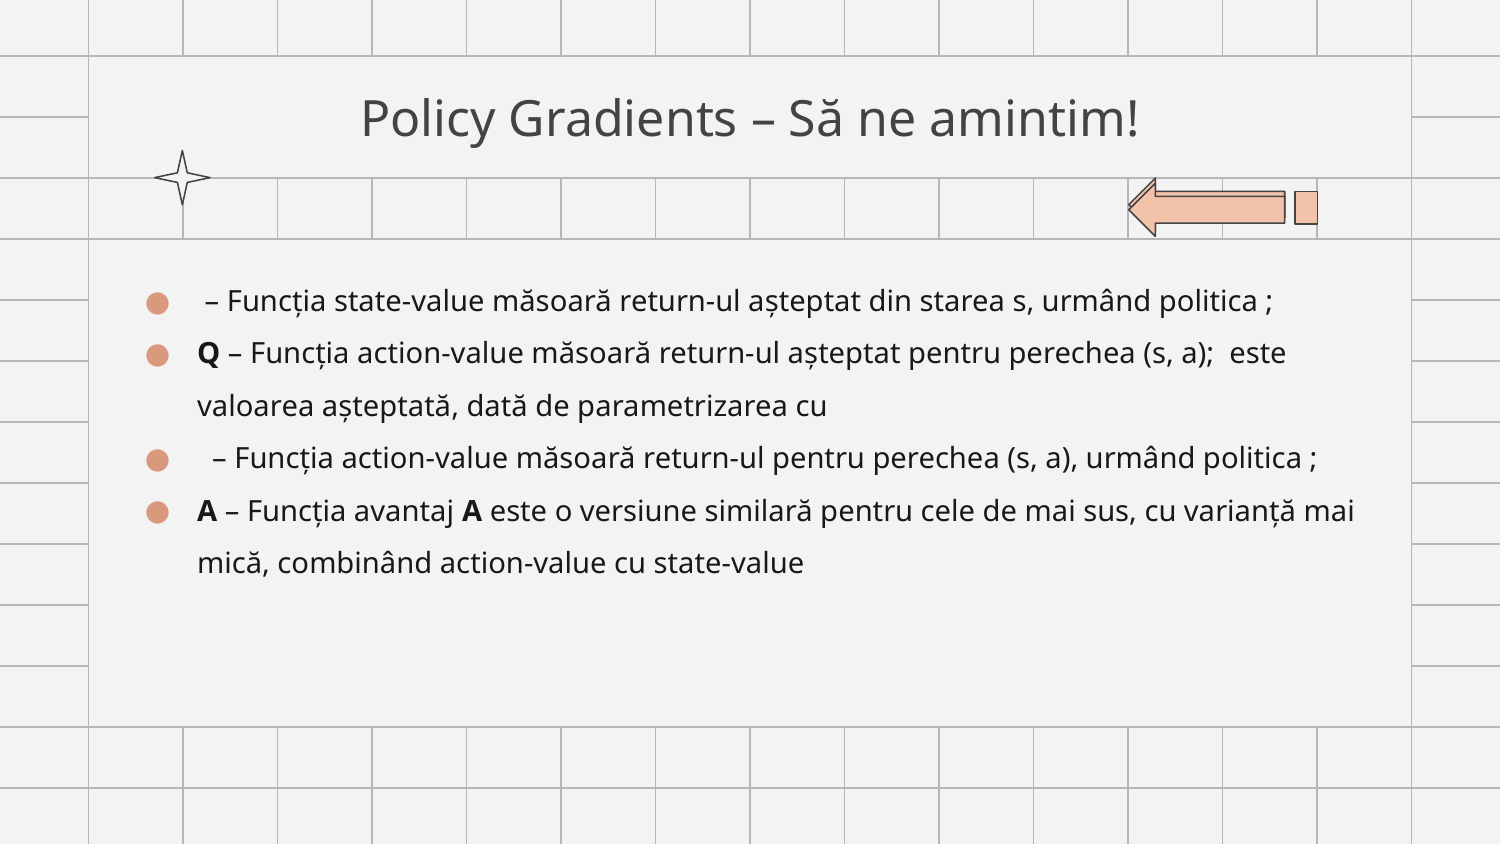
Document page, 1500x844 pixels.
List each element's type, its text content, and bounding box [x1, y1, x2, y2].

title Policy Gradients – Să ne amintim! [88, 55, 1412, 179]
text_box [154, 150, 211, 205]
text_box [1128, 177, 1318, 237]
